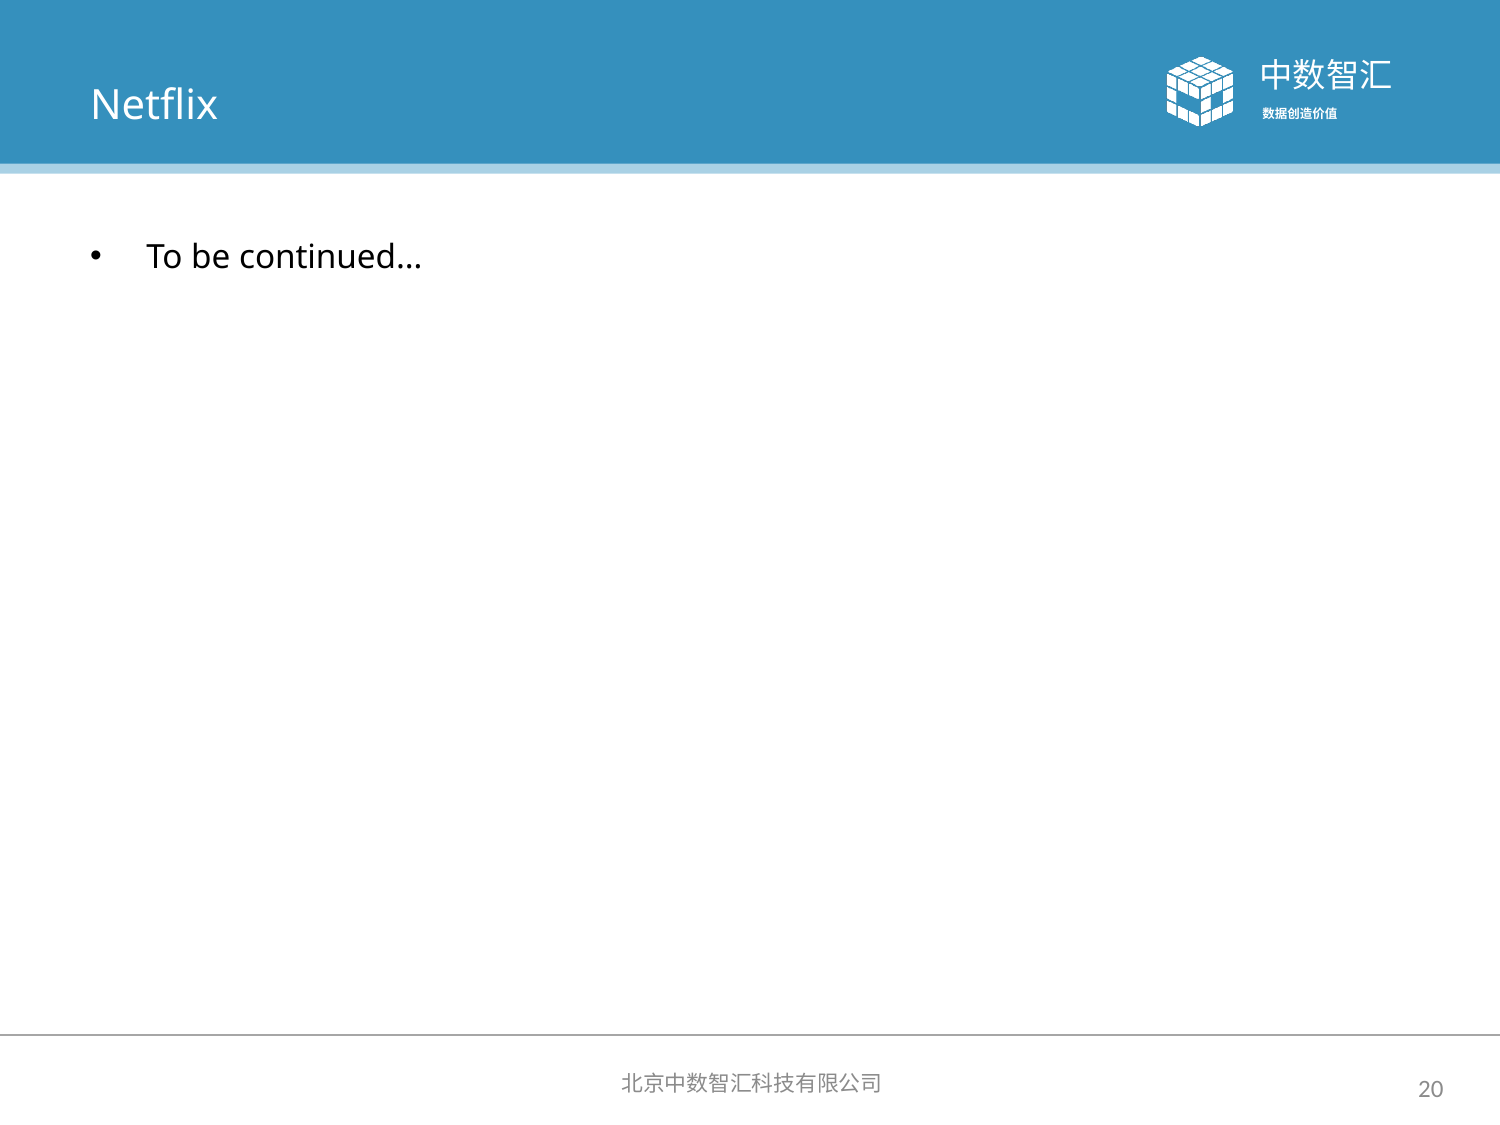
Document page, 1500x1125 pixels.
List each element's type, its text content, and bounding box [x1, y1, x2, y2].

title Netflix [75, 45, 1058, 161]
slide_number 20 [1397, 1057, 1459, 1118]
picture [1160, 52, 1238, 133]
list To be continued… [75, 208, 1425, 1005]
